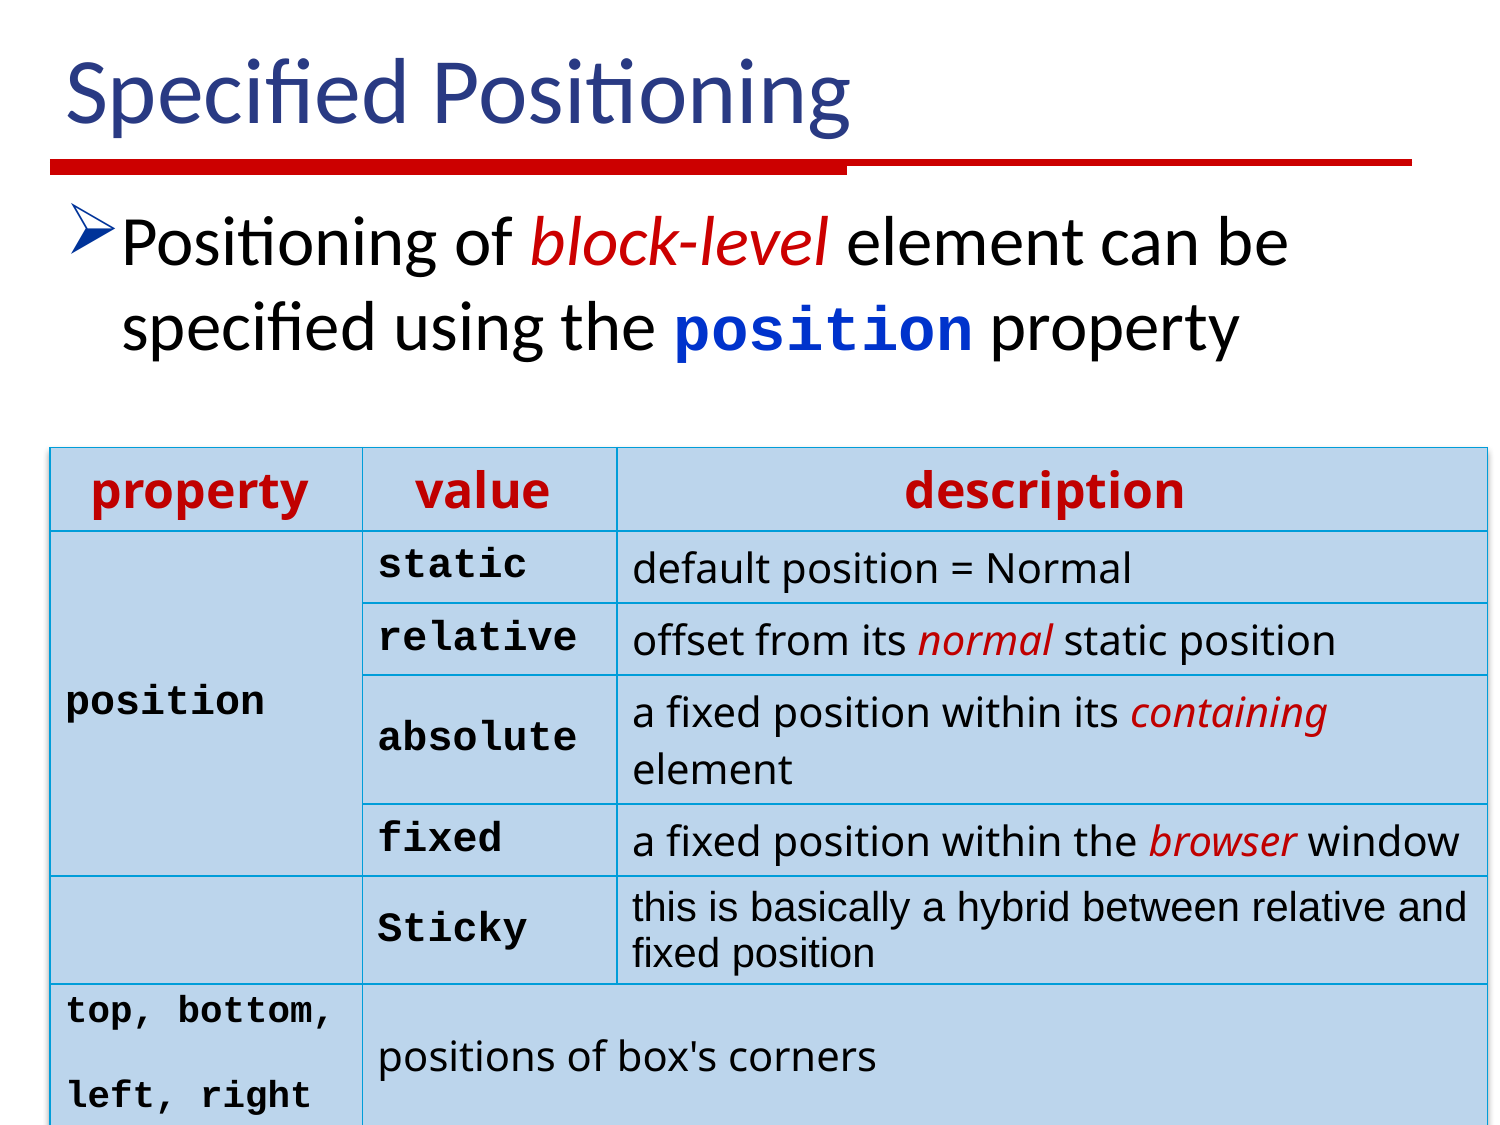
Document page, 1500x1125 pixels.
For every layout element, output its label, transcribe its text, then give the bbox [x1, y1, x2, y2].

list Positioning of block-level element can be specified using the position property [49, 187, 1426, 447]
table_cell Sticky [363, 877, 616, 983]
title Specified Positioning [49, 24, 1438, 151]
table_header value [363, 448, 616, 530]
table_cell default position = Normal [618, 532, 1487, 602]
table_cell a fixed position within the browser window [618, 805, 1487, 875]
table_cell positions of box's corners [363, 985, 1487, 1125]
table_cell position [51, 532, 362, 875]
table_cell [51, 877, 362, 983]
table_cell this is basically a hybrid between relative and fixed position [618, 877, 1487, 983]
table_cell fixed [363, 805, 616, 875]
table_cell top, bottom, left, right [51, 985, 362, 1125]
table_cell absolute [363, 676, 616, 803]
table_cell offset from its normal static position [618, 604, 1487, 674]
table_cell a fixed position within its containing element [618, 676, 1487, 803]
table_cell static [363, 532, 616, 602]
table_header description [618, 448, 1487, 530]
table_cell relative [363, 604, 616, 674]
table_header property [51, 448, 362, 530]
